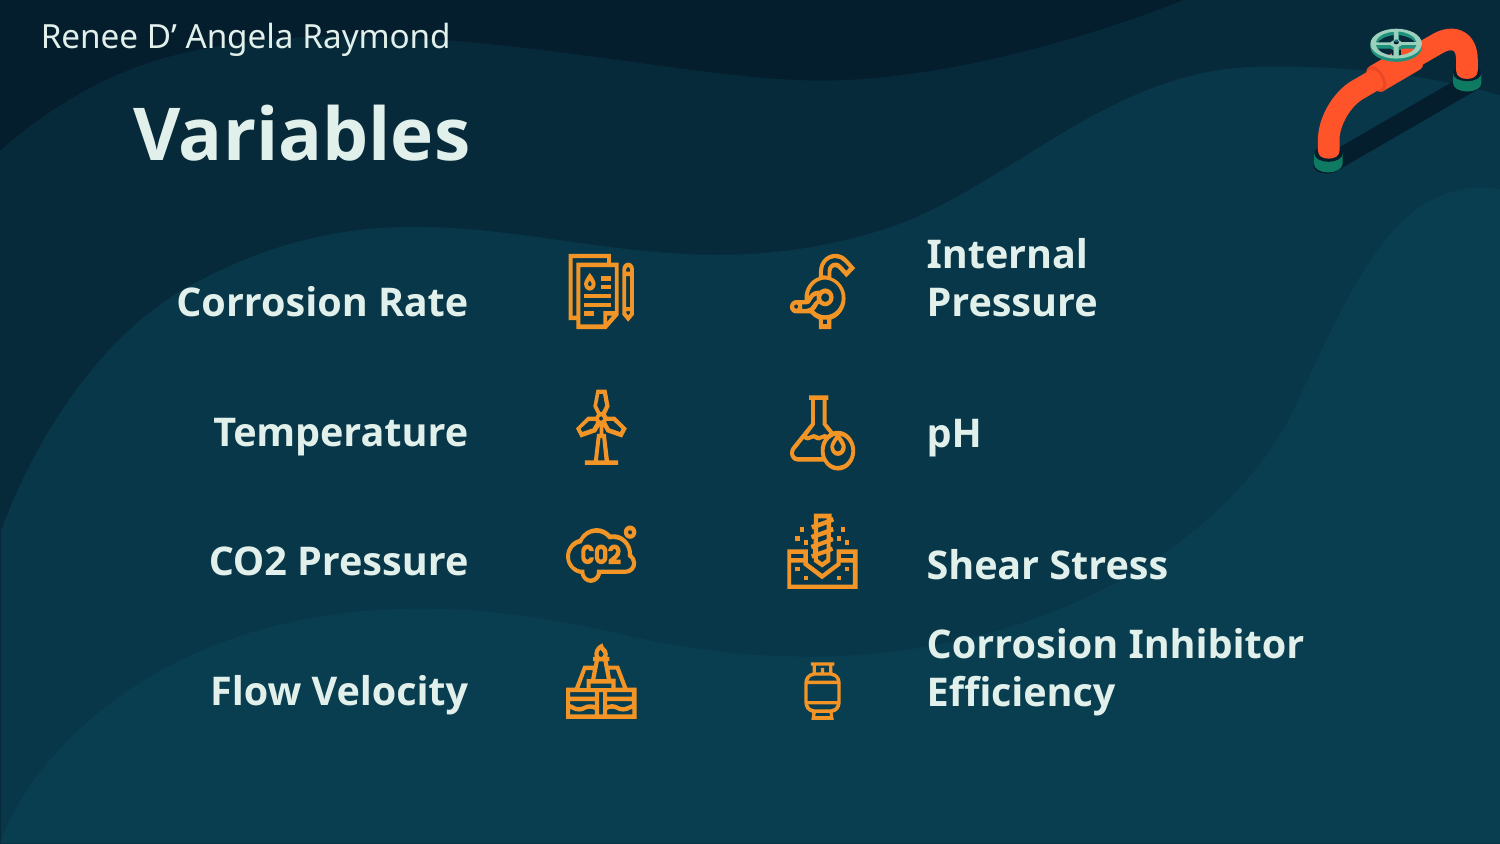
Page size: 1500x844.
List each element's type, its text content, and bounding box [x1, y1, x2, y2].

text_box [568, 253, 635, 330]
text_box Internal Pressure [911, 243, 1279, 339]
text_box Corrosion Rate [116, 243, 484, 339]
text_box [566, 643, 637, 719]
text_box [804, 662, 841, 720]
text_box Corrosion Inhibitor Efficiency [911, 653, 1428, 729]
text_box [575, 389, 627, 465]
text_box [787, 513, 858, 590]
title Variables [118, 72, 1382, 167]
text_box [789, 253, 856, 330]
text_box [789, 395, 856, 471]
text_box Temperature [116, 373, 484, 469]
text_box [565, 525, 637, 584]
text_box Flow Velocity [127, 633, 484, 729]
text_box pH [911, 395, 1048, 471]
text_box Renee D’ Angela Raymond [0, 0, 493, 70]
text_box CO2 Pressure [116, 503, 484, 599]
text_box Shear Stress [911, 526, 1279, 603]
